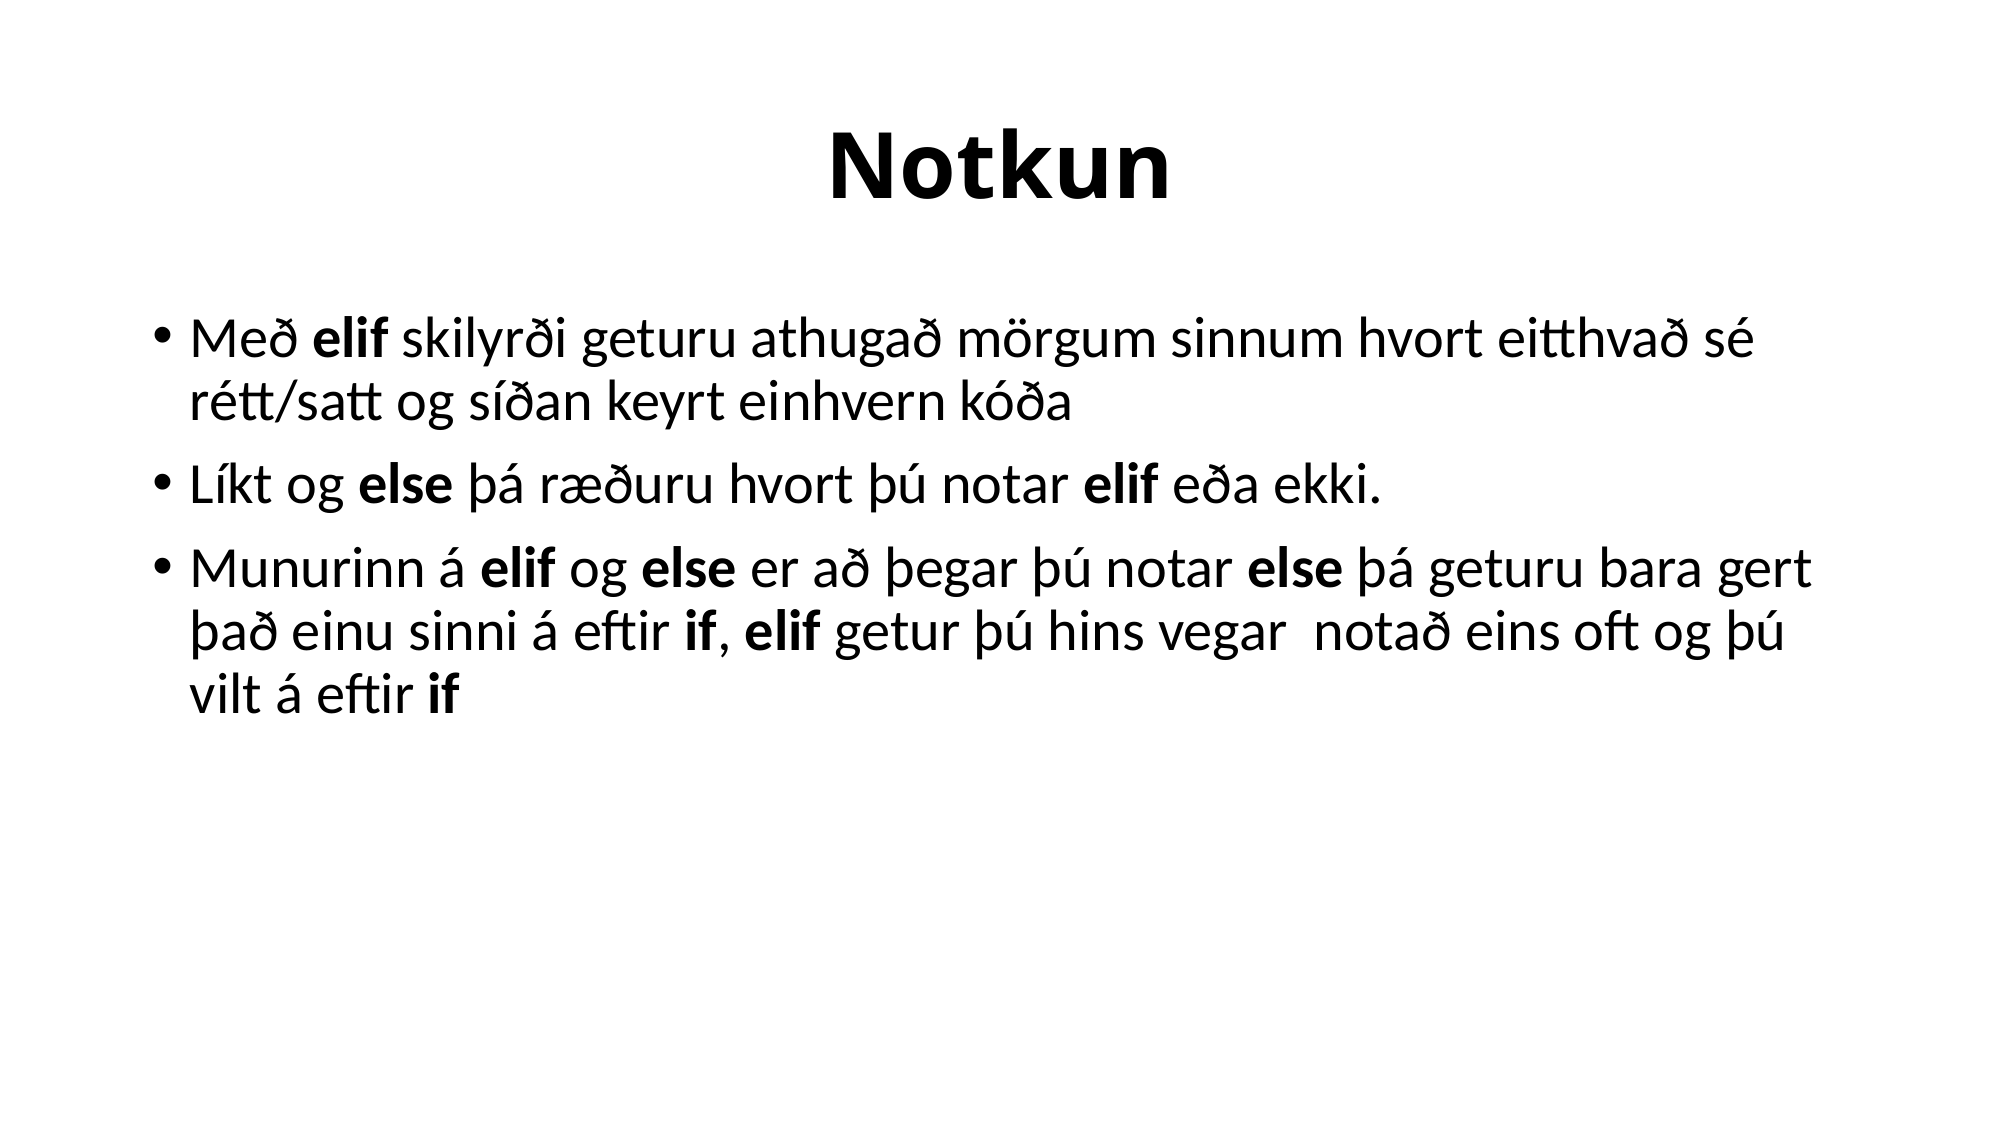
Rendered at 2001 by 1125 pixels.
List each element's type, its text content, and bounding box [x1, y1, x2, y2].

list Með elif skilyrði geturu athugað mörgum sinnum hvort eitthvað sé rétt/satt og síðan keyrt einhvern kóða Líkt og else þá ræðuru hvort þú notar elif eða ekki. Munurinn á elif og else er að þegar þú notar else þá geturu bara gert það einu sinni á eftir if, elif getur þú hins vegar notað eins oft og þú vilt á eftir if [137, 299, 1863, 1014]
title Notkun [137, 59, 1863, 278]
